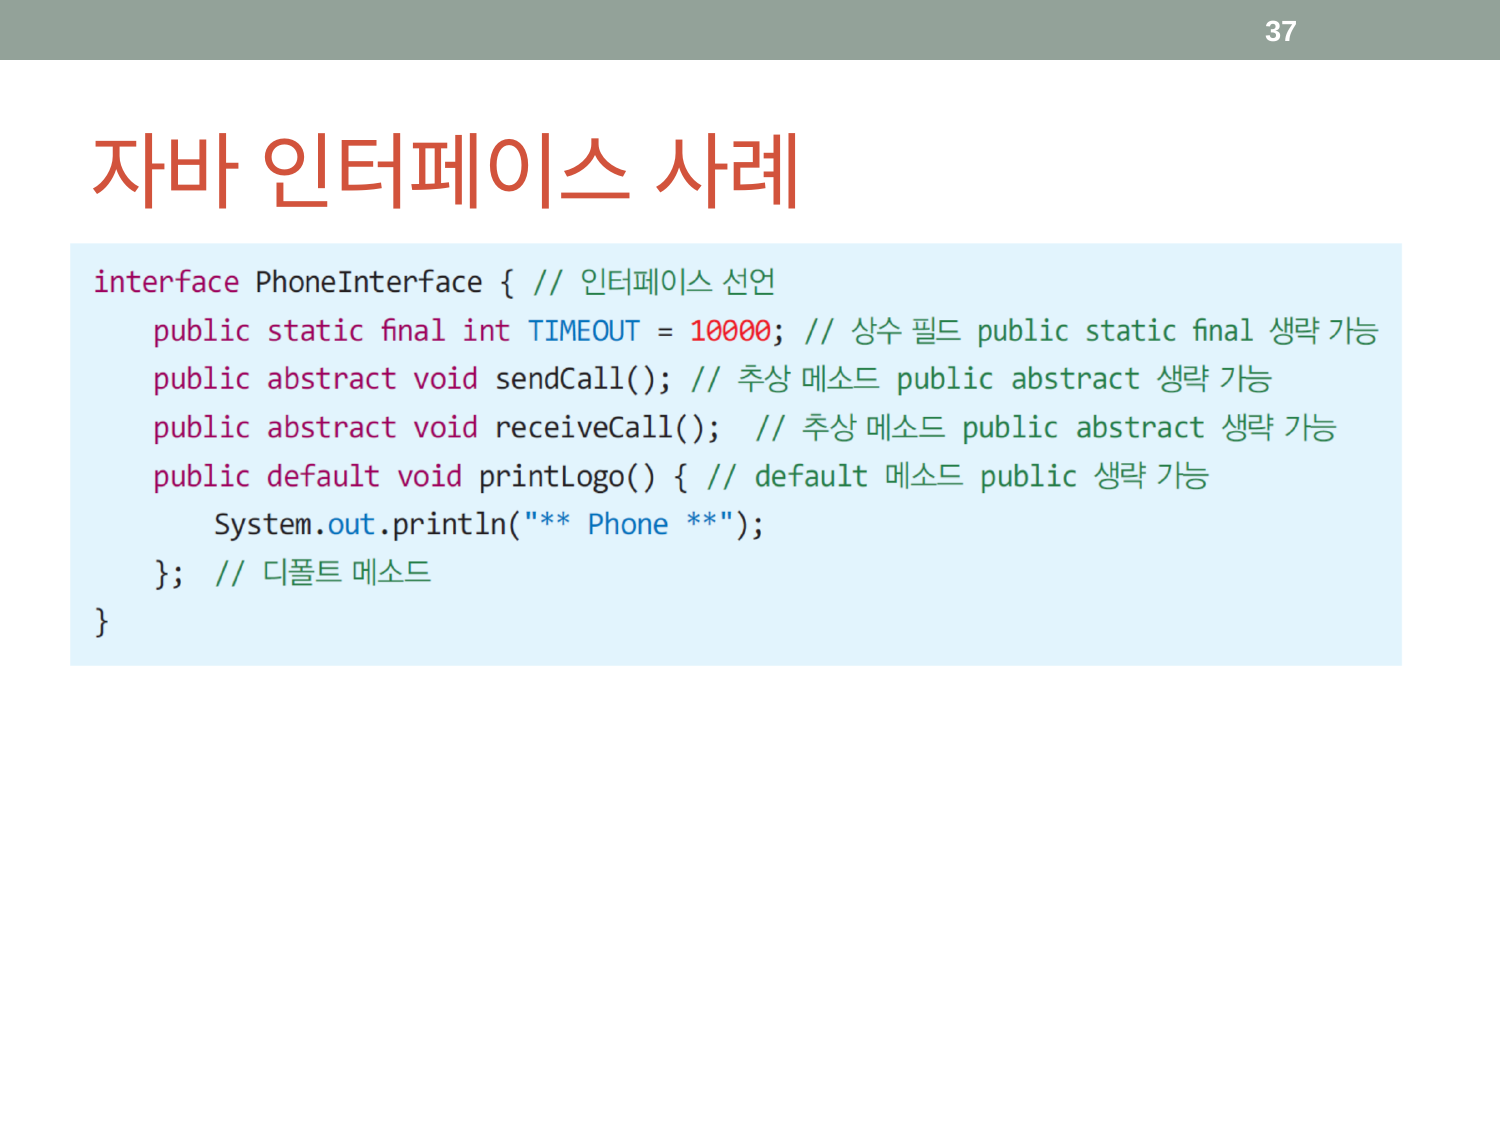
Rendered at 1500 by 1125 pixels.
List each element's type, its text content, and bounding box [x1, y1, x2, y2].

title 자바 인터페이스 사례 [75, 87, 1425, 250]
picture [64, 238, 1411, 672]
slide_number 37 [1250, 3, 1425, 57]
